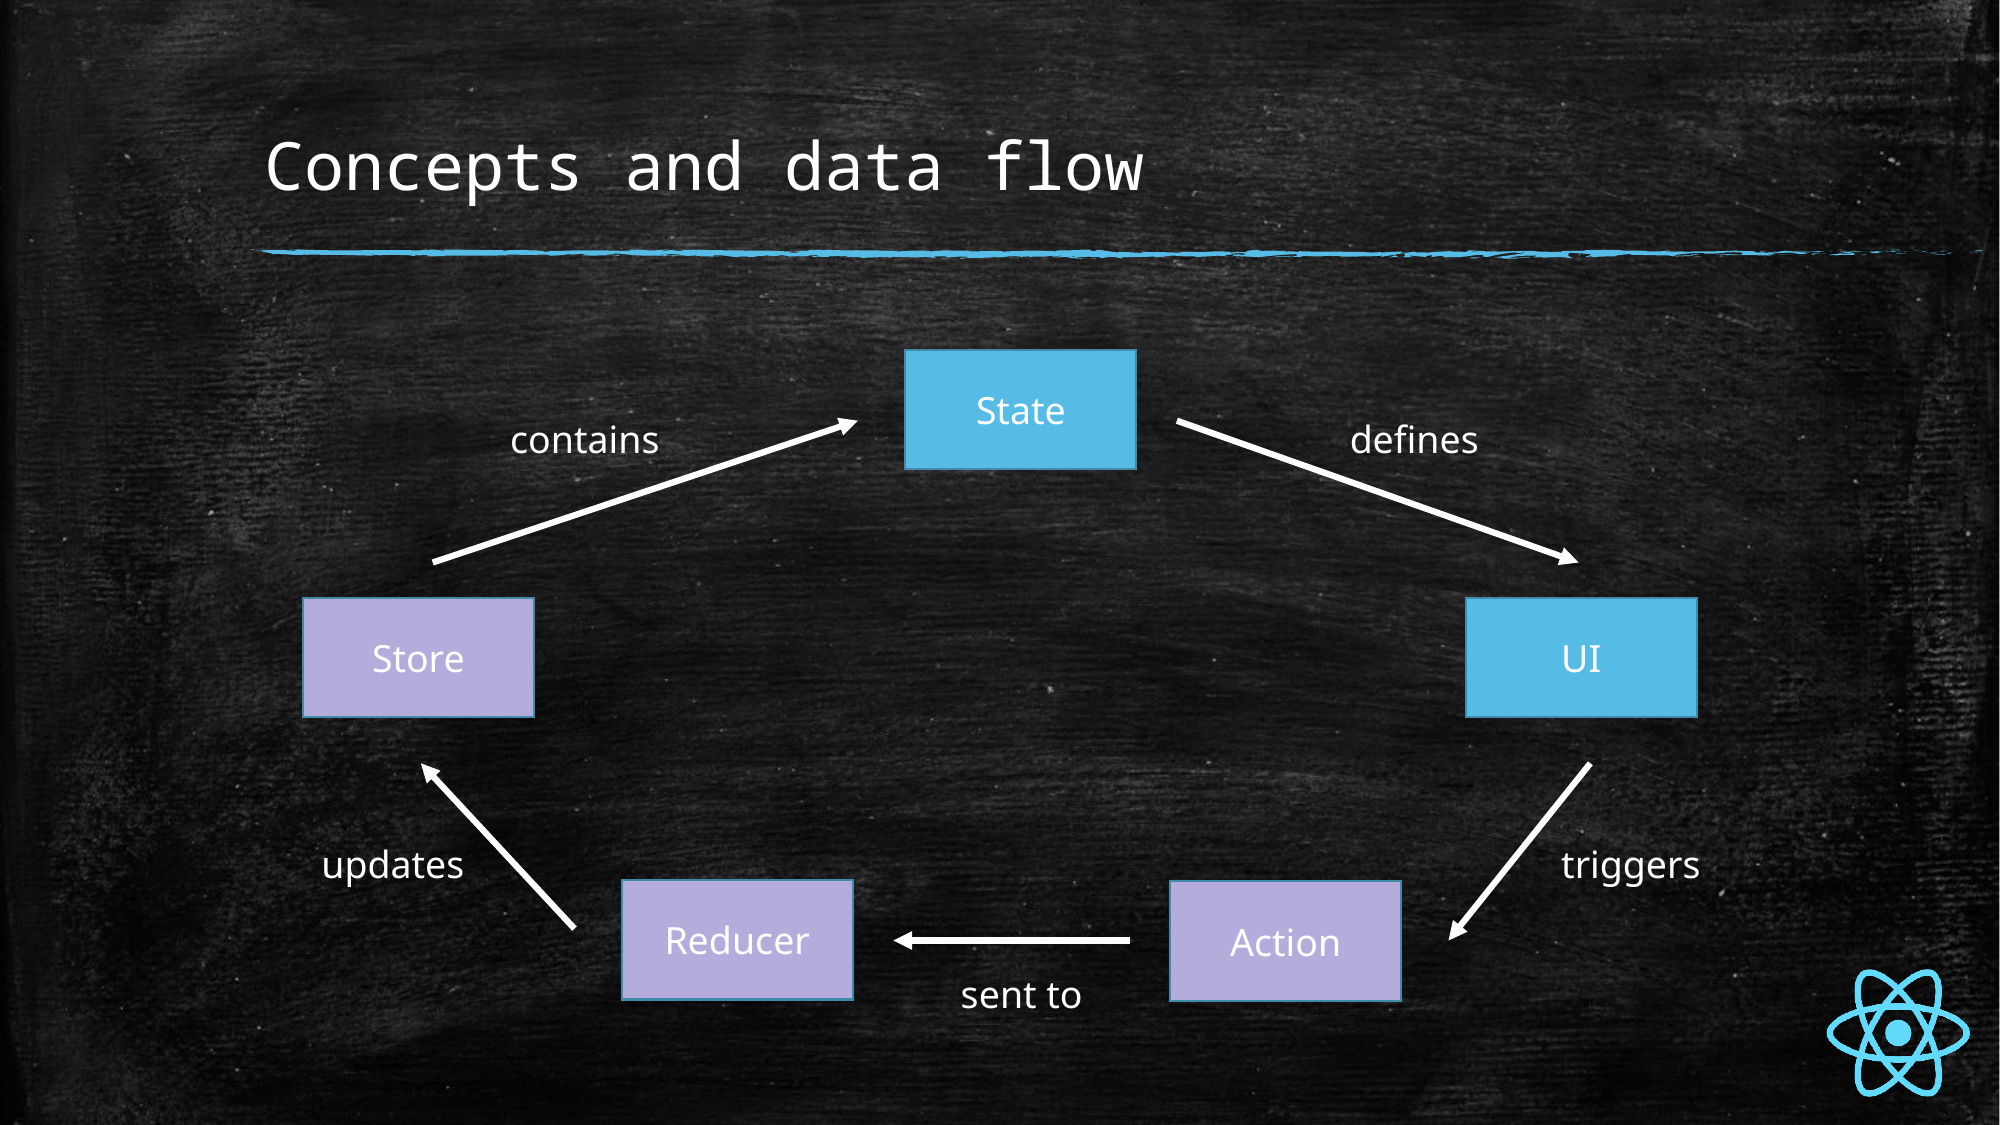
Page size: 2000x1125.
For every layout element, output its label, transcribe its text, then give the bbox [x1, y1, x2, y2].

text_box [302, 349, 1708, 1025]
picture [1775, 946, 2000, 1120]
title Concepts and data flow [249, 45, 1750, 213]
